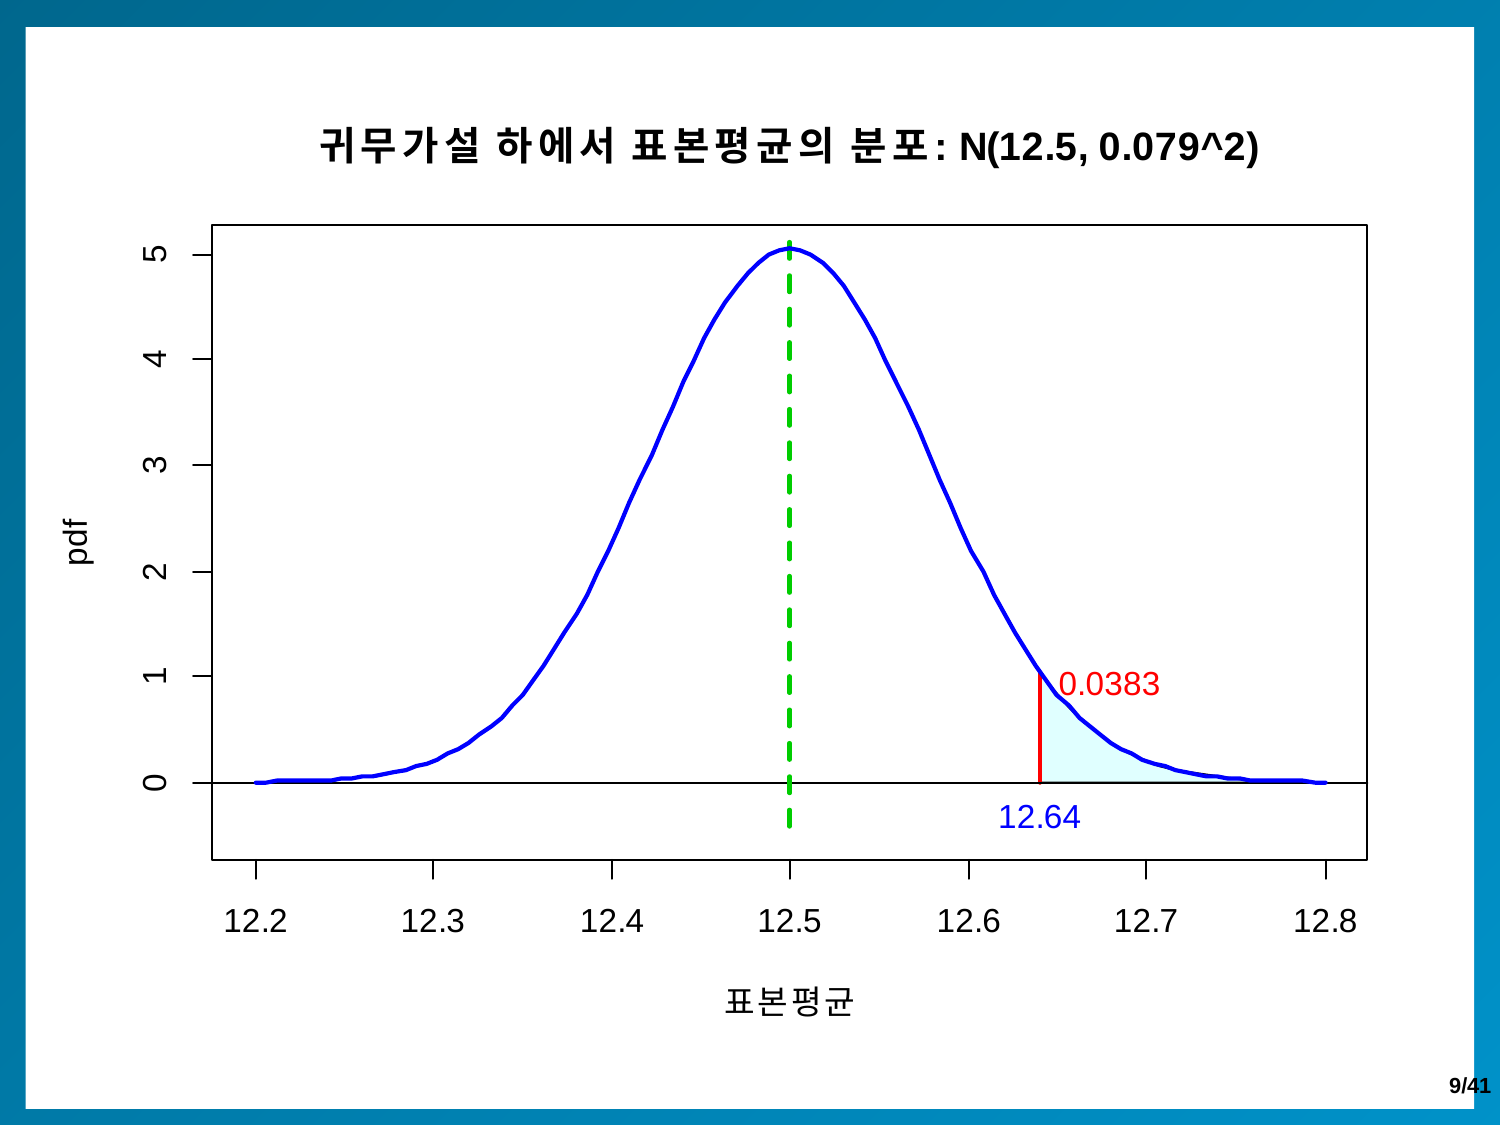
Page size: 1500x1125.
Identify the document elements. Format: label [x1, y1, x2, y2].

picture [48, 62, 1451, 1063]
